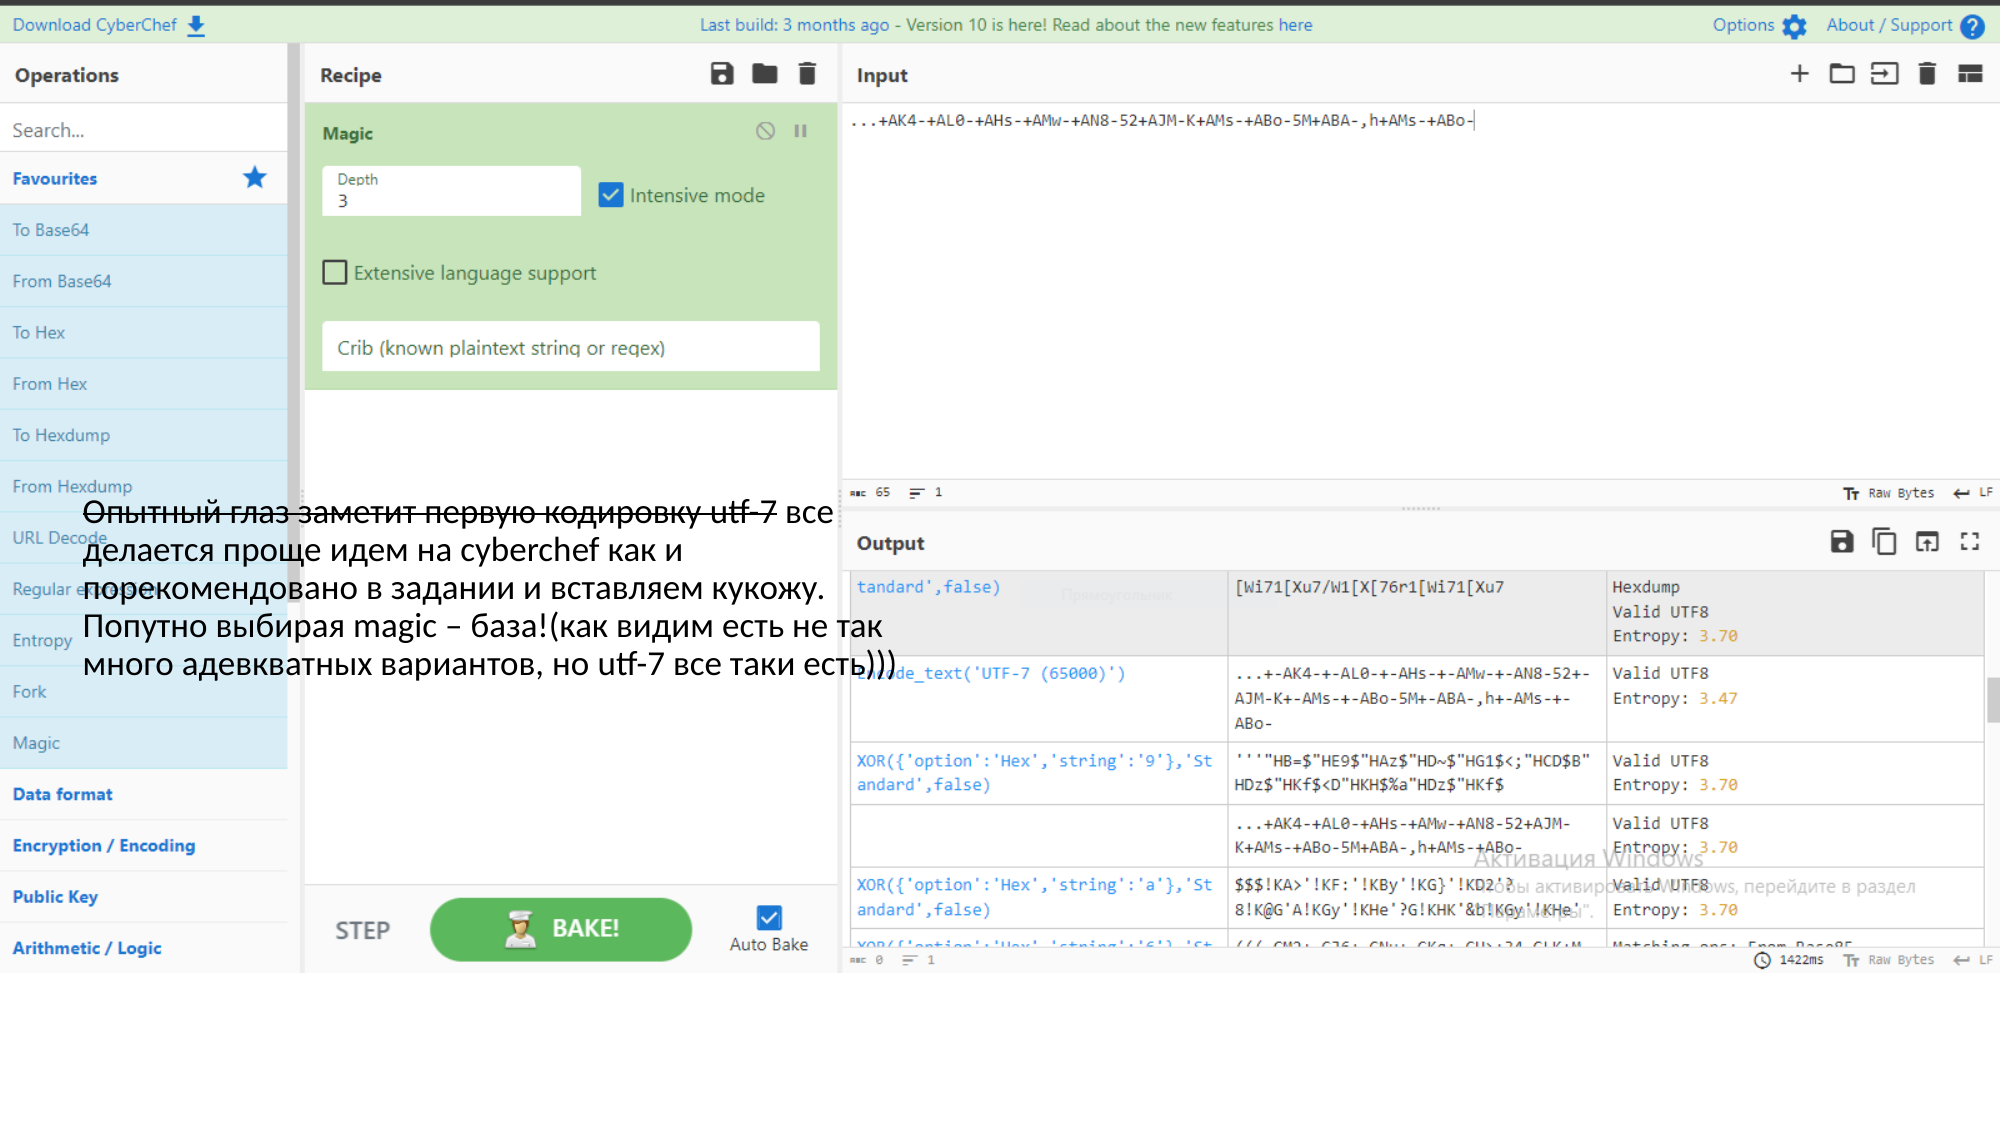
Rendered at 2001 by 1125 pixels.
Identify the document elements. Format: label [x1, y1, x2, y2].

picture [0, 0, 2000, 973]
